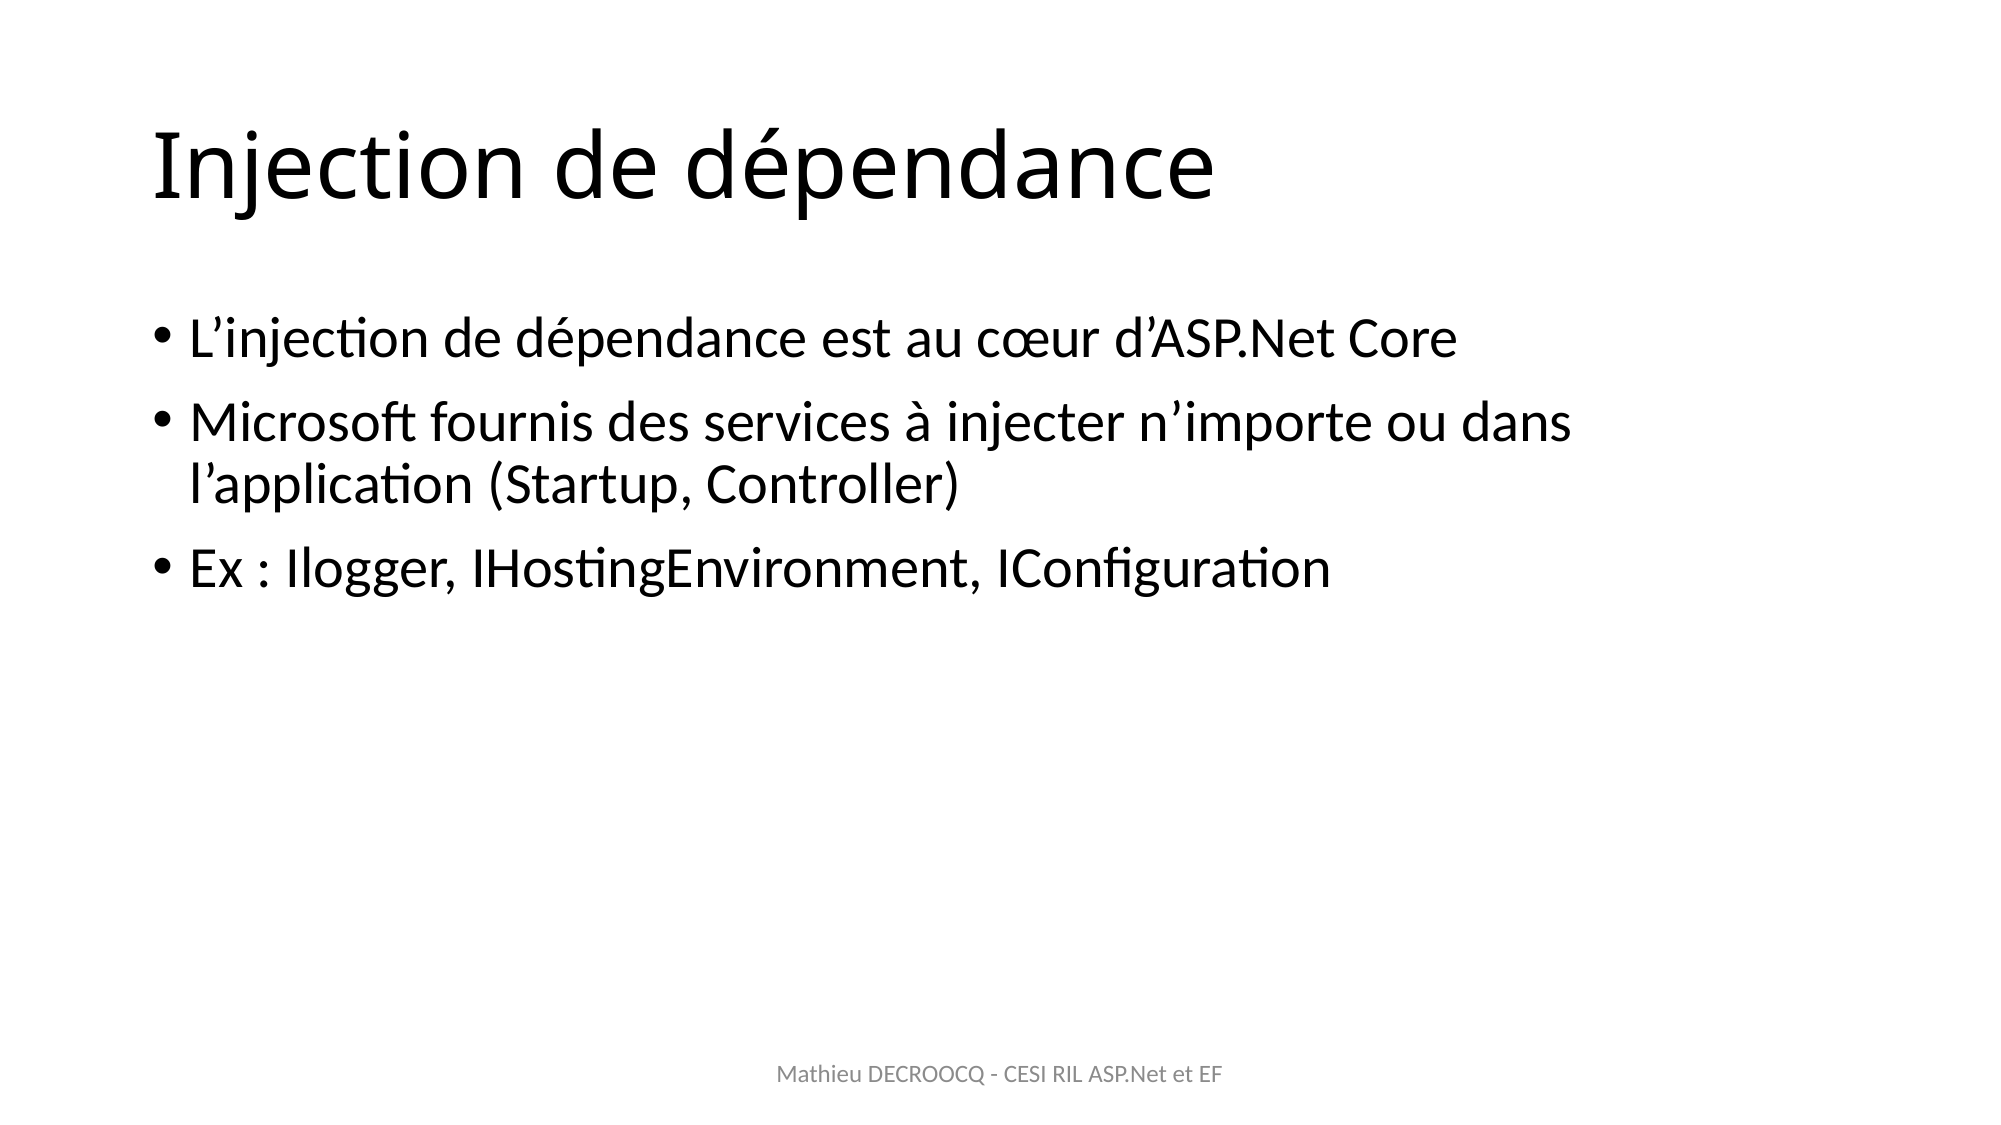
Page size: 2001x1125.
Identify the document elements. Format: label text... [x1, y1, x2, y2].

list L’injection de dépendance est au cœur d’ASP.Net Core Microsoft fournis des services à injecter n’importe ou dans l’application (Startup, Controller) Ex : Ilogger, IHostingEnvironment, IConfiguration [137, 299, 1863, 1014]
footer Mathieu DECROOCQ - CESI RIL ASP.Net et EF [662, 1042, 1338, 1103]
title Injection de dépendance [137, 59, 1863, 278]
